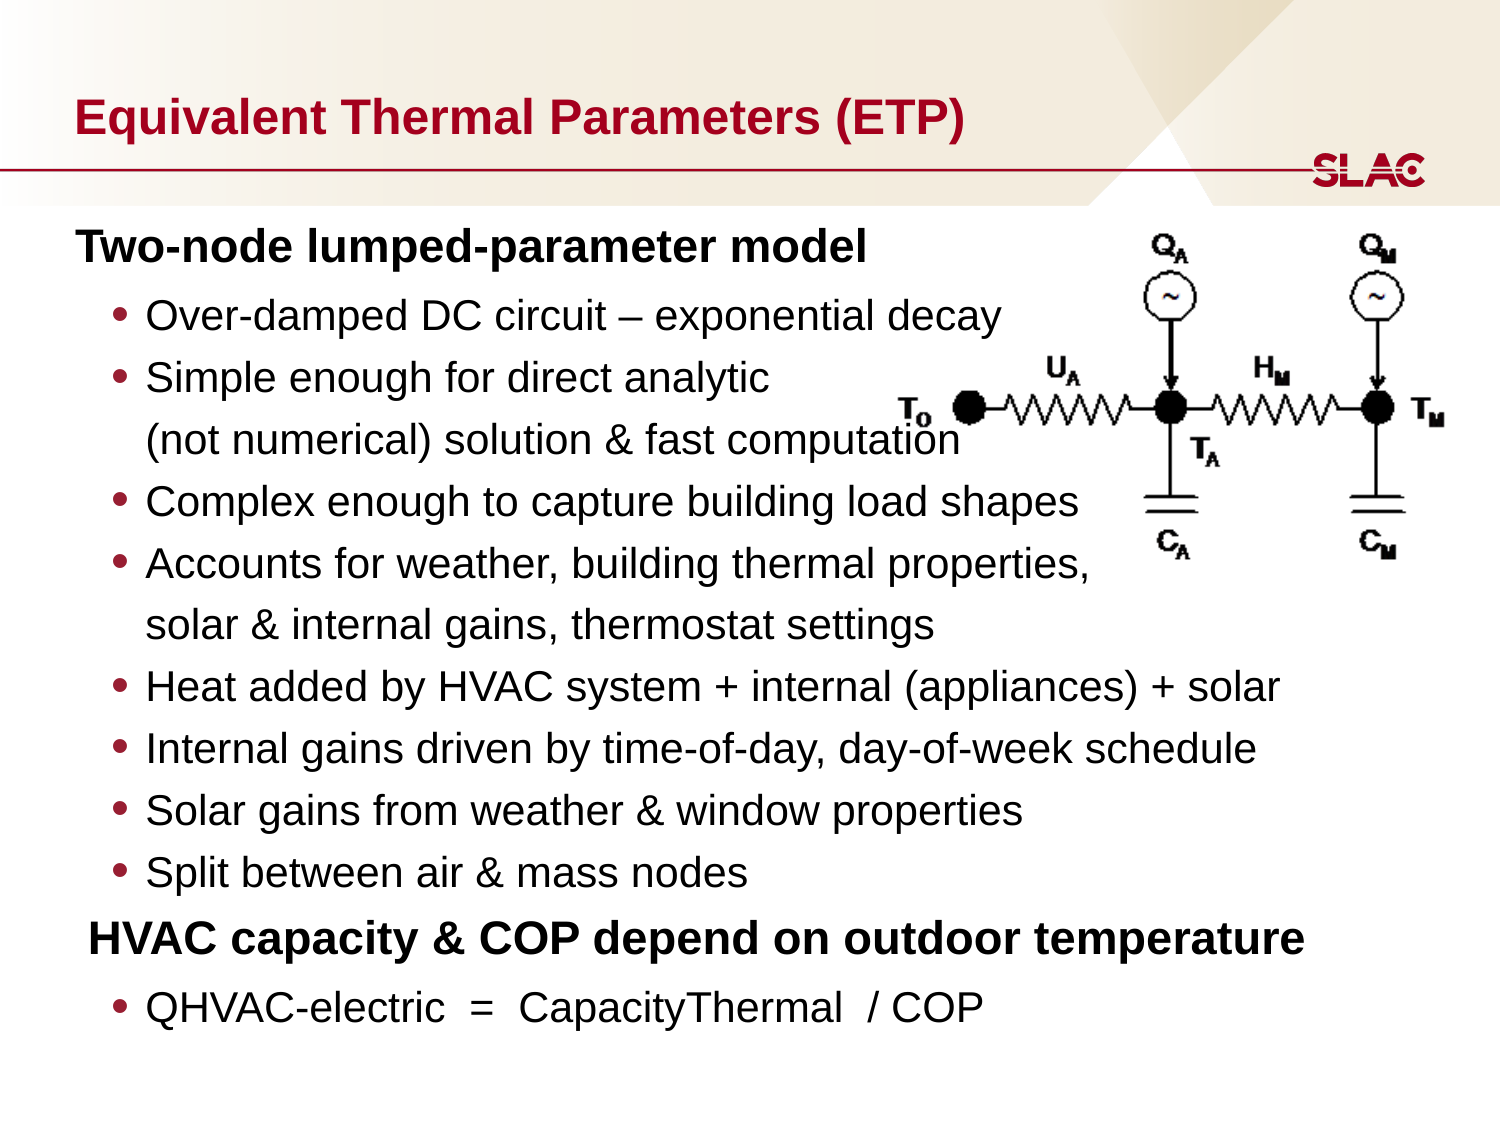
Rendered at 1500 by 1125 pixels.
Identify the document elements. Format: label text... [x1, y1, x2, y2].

picture [882, 216, 1461, 568]
title Equivalent Thermal Parameters (ETP) [74, 21, 1404, 145]
list Two-node lumped-parameter model Over-damped DC circuit – exponential decay Simple enough for direct analytic (not numerical) solution & fast computation Complex enough to capture building load shapes Accounts for weather, building thermal properties, solar & internal gains, thermostat settings Heat added by HVAC system + internal (appliances) + solar Internal gains driven by time-of-day, day-of-week schedule Solar gains from weather & window properties Split between air & mass nodes HVAC capacity & COP depend on outdoor temperature QHVAC-electric = CapacityThermal / COP [75, 203, 1406, 1035]
picture [0, 0, 1500, 206]
